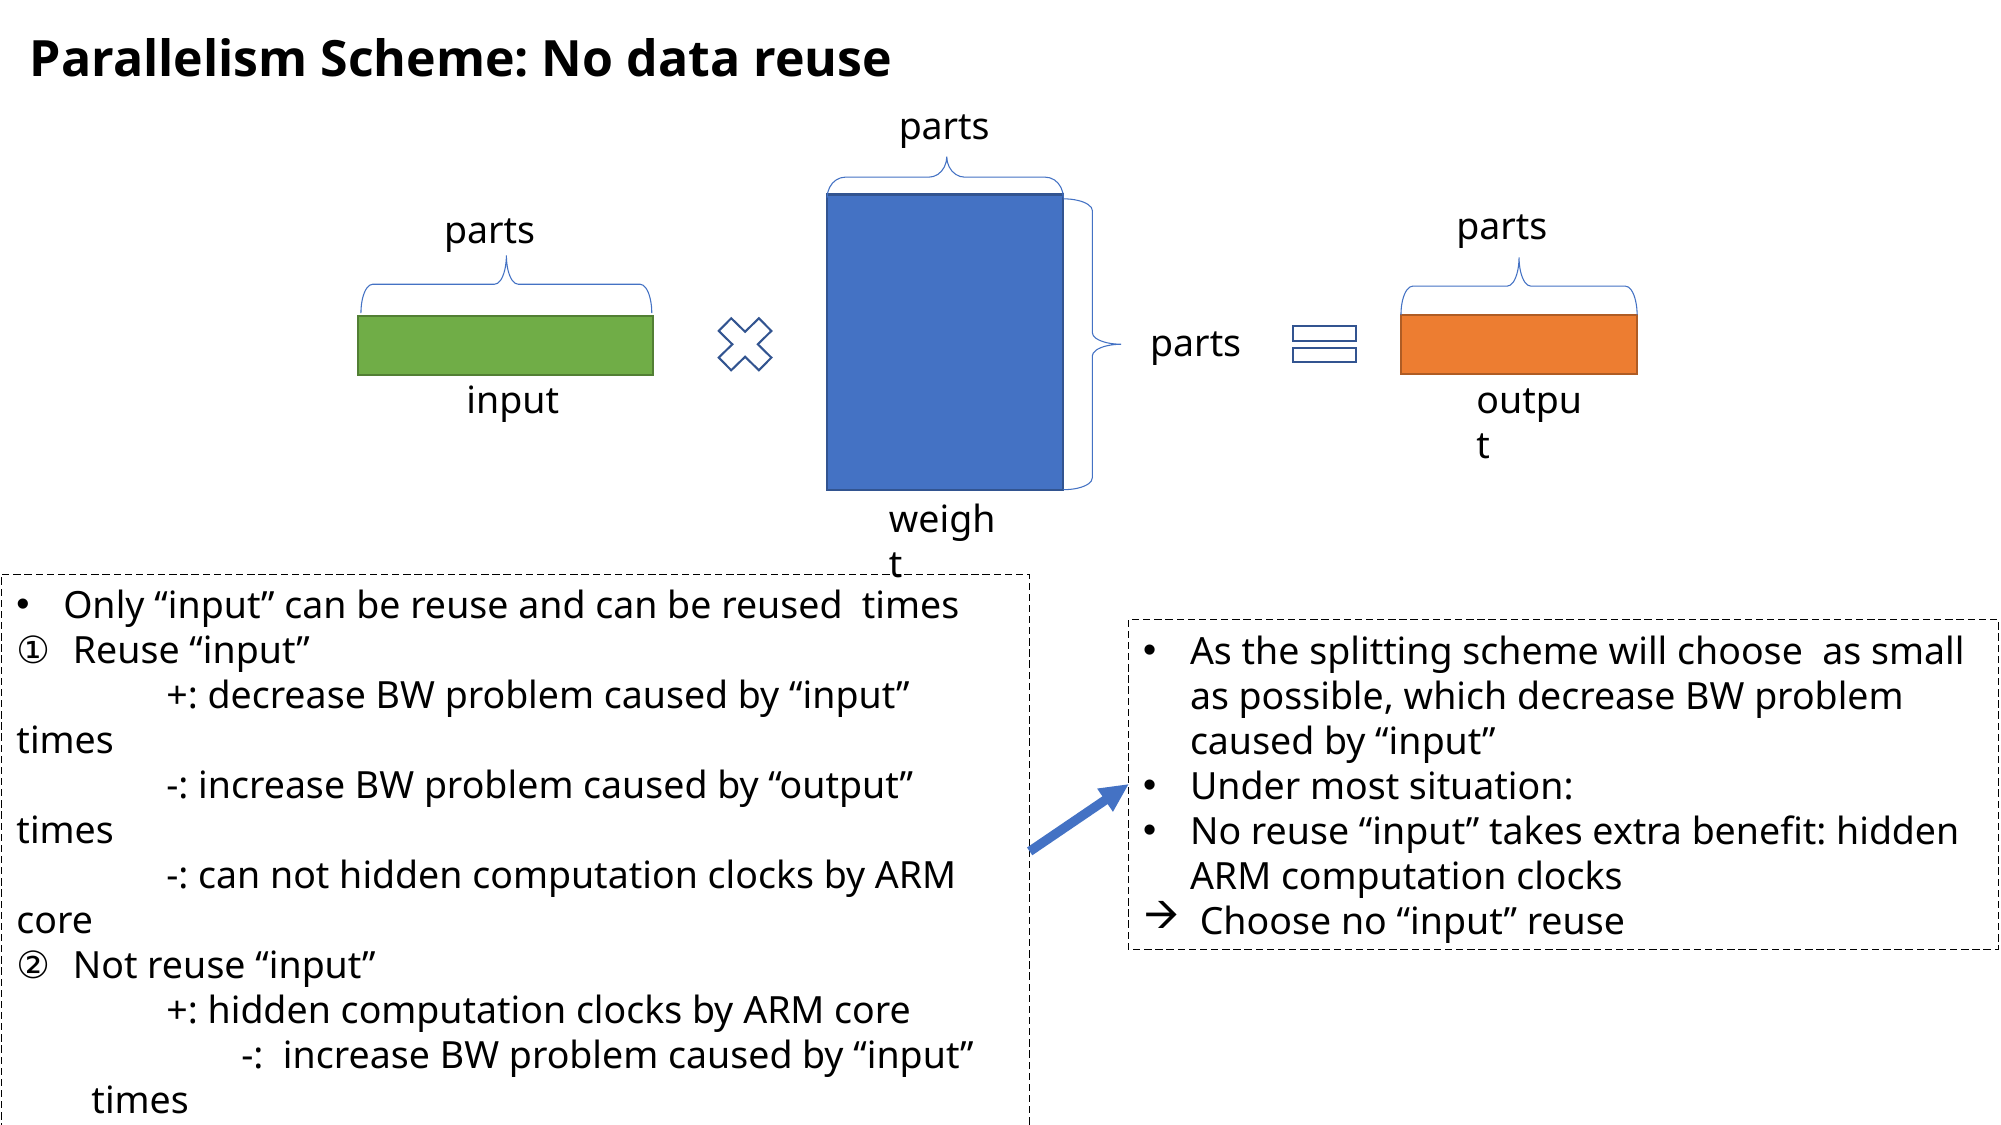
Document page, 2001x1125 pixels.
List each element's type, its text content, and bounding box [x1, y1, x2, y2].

text_box [1292, 325, 1357, 342]
text_box input [451, 368, 597, 428]
text_box output [1461, 368, 1608, 473]
text_box weight [874, 487, 1020, 593]
text_box [357, 315, 654, 376]
text_box [826, 198, 1063, 491]
text_box [360, 255, 653, 314]
text_box [1063, 198, 1122, 491]
text_box Parallelism Scheme: No data reuse [15, 19, 1233, 94]
text_box [1292, 347, 1357, 363]
text_box [1400, 257, 1638, 316]
text_box [826, 156, 1064, 198]
text_box [1400, 315, 1638, 375]
text_box [717, 316, 773, 372]
